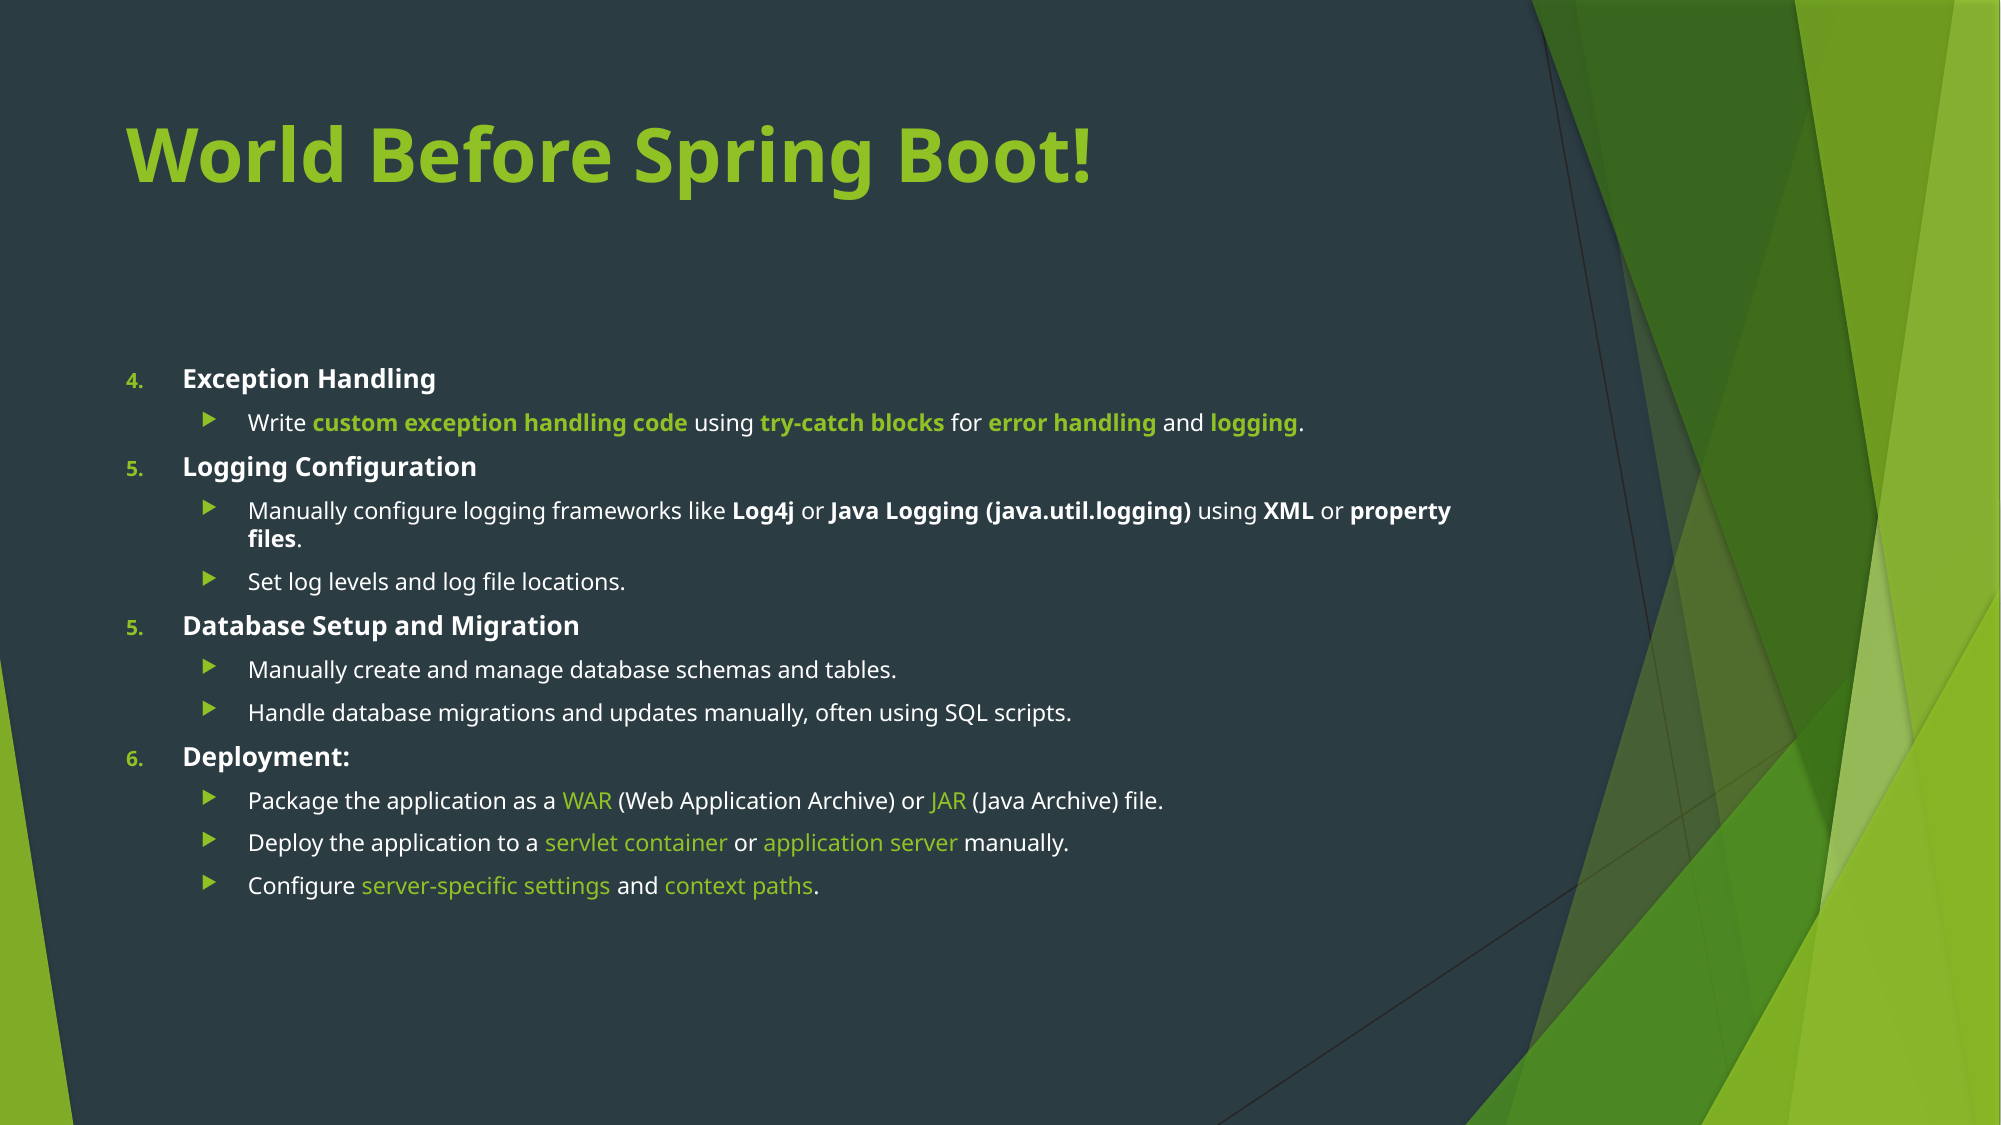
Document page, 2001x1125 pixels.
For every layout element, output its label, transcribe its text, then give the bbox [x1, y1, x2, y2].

list Exception Handling Write custom exception handling code using try-catch blocks for error handling and logging. Logging Configuration Manually configure logging frameworks like Log4j or Java Logging (java.util.logging) using XML or property files. Set log levels and log file locations. Database Setup and Migration Manually create and manage database schemas and tables. Handle database migrations and updates manually, often using SQL scripts. Deployment: Package the application as a WAR (Web Application Archive) or JAR (Java Archive) file. Deploy the application to a servlet container or application server manually. Configure server-specific settings and context paths. [111, 354, 1522, 992]
title World Before Spring Boot! [111, 99, 1522, 317]
